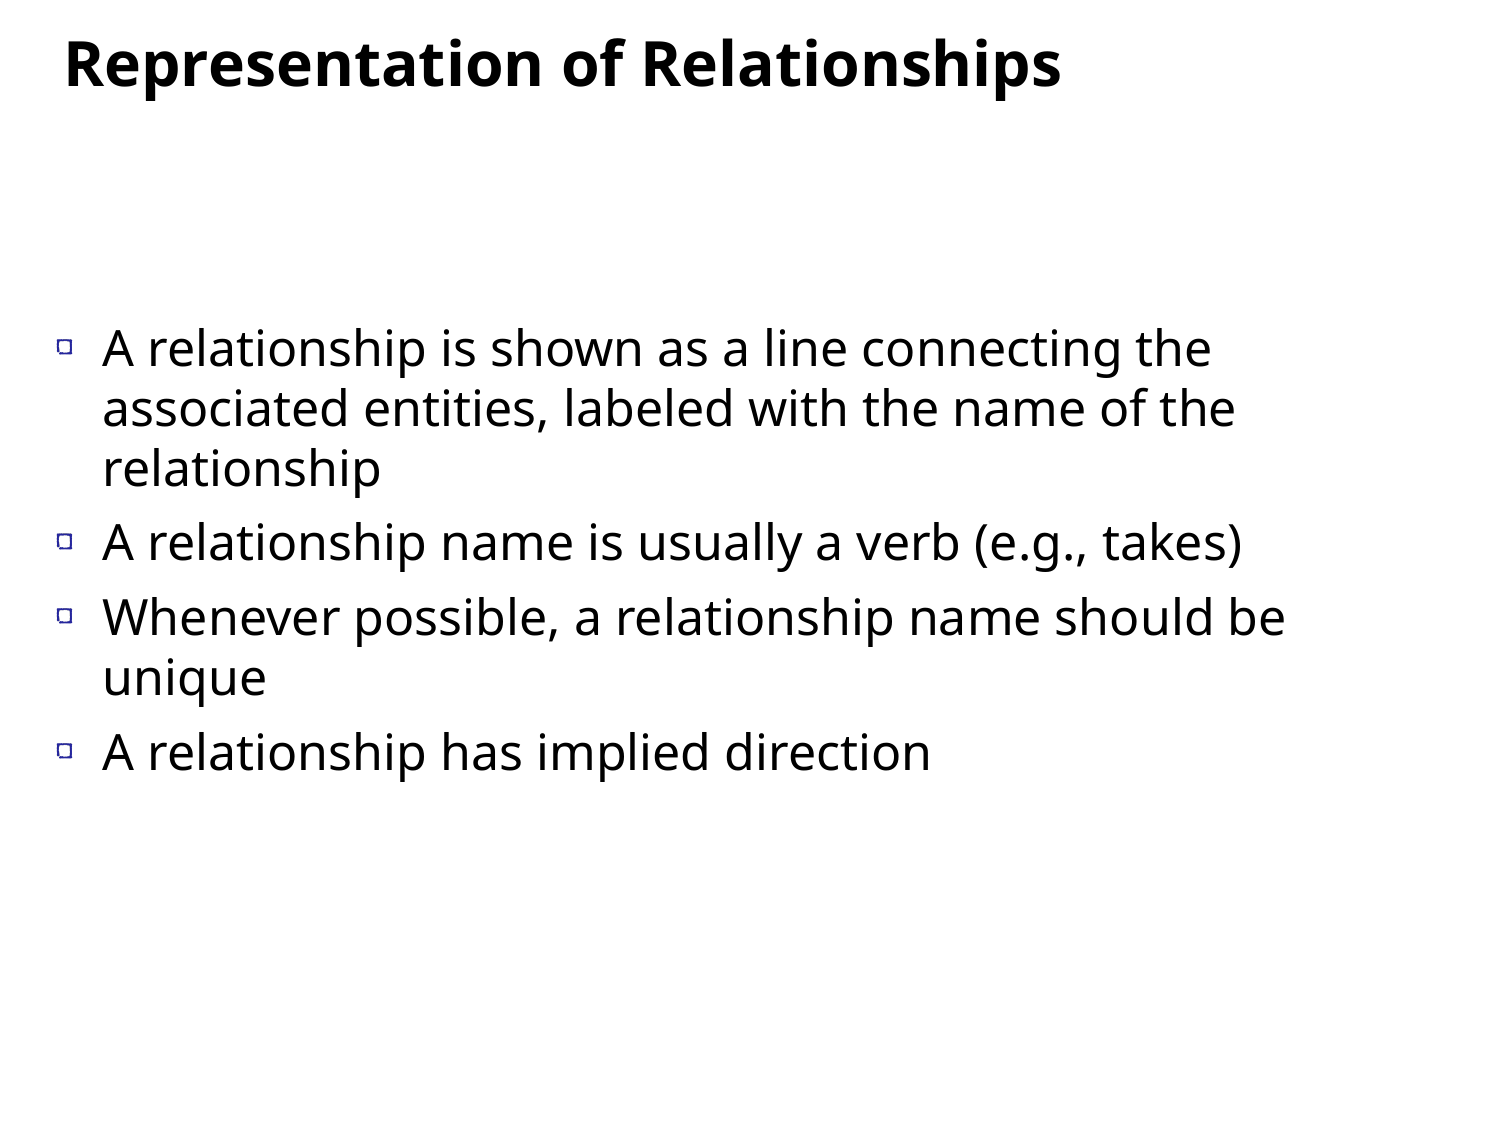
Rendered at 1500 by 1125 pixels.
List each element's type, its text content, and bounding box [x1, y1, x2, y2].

picture [56, 606, 76, 624]
picture [56, 531, 76, 550]
picture [56, 337, 76, 355]
picture [56, 741, 76, 759]
text_box Representation of Relationships [63, 24, 1336, 100]
text_box A relationship is shown as a line connecting the associated entities, labeled with the name of the relationship A relationship name is usually a verb (e.g., takes) Whenever possible, a relationship name should be unique A relationship has implied direction [50, 316, 1396, 780]
